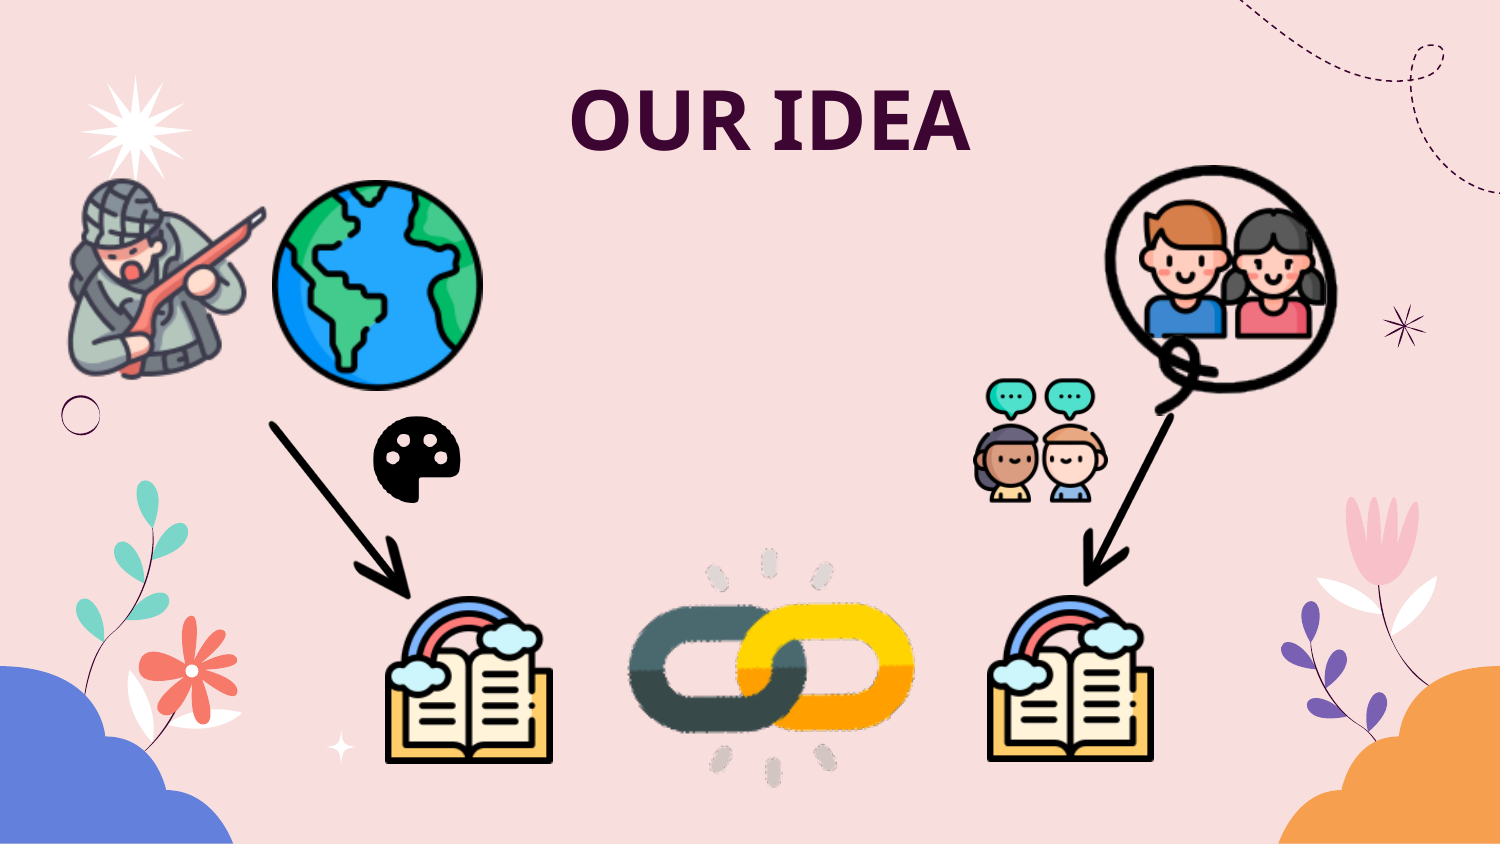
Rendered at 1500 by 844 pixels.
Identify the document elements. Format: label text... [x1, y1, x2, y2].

text_box OUR IDEA [552, 37, 1194, 139]
picture [605, 500, 938, 836]
picture [226, 392, 553, 764]
picture [62, 174, 483, 391]
picture [973, 165, 1348, 762]
